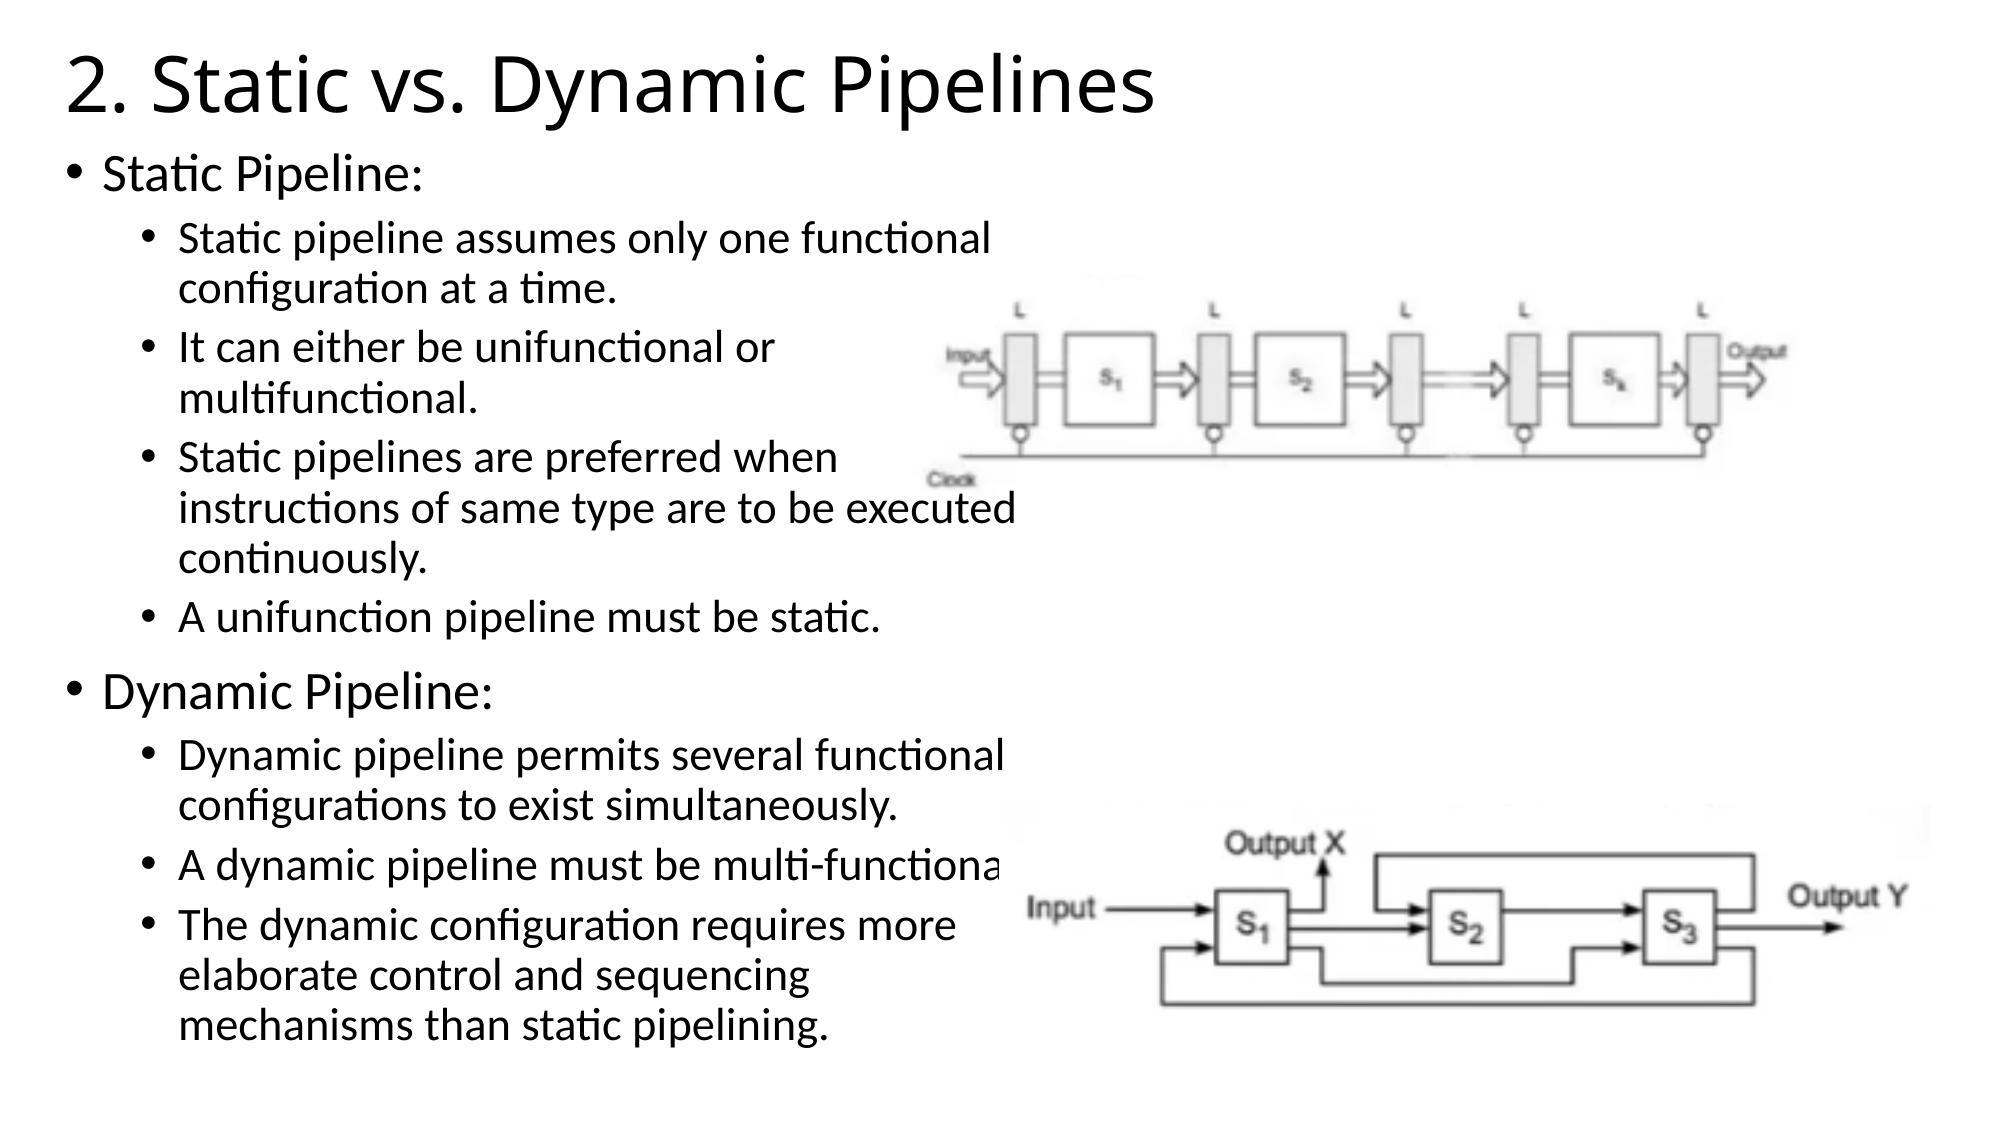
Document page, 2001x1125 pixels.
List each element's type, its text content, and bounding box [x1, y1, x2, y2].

picture [999, 804, 1937, 1034]
picture [887, 274, 1822, 525]
list Static Pipeline: Static pipeline assumes only one functional configuration at a time. It can either be unifunctional or multifunctional. Static pipelines are preferred when instructions of same type are to be executed continuously. A unifunction pipeline must be static. Dynamic Pipeline: Dynamic pipeline permits several functional configurations to exist simultaneously. A dynamic pipeline must be multi-functional. The dynamic configuration requires more elaborate control and sequencing mechanisms than static pipelining. [50, 137, 1050, 1088]
title 2. Static vs. Dynamic Pipelines [50, 37, 1550, 138]
